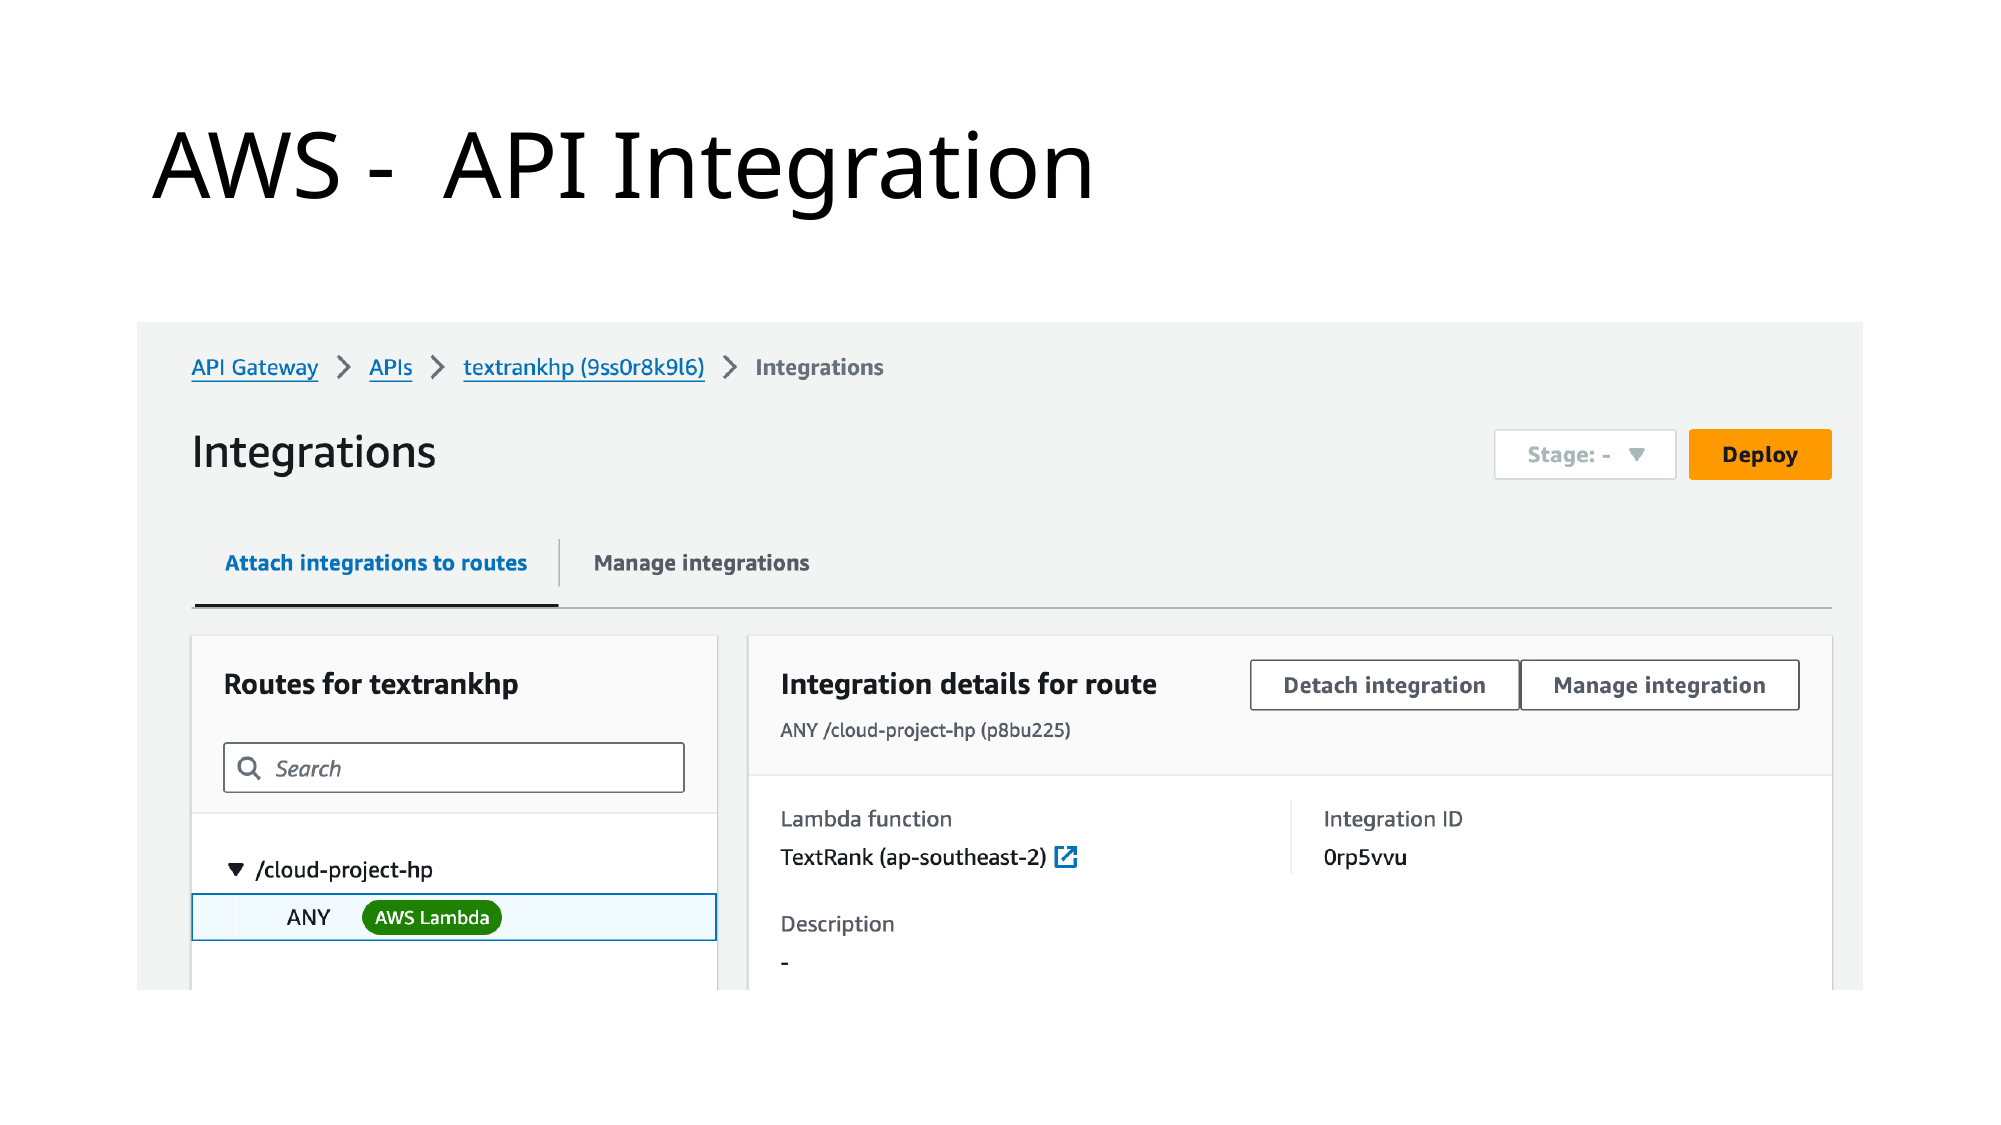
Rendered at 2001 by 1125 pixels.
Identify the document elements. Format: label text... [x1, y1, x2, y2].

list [136, 322, 1863, 991]
title AWS - API Integration [137, 59, 1863, 278]
